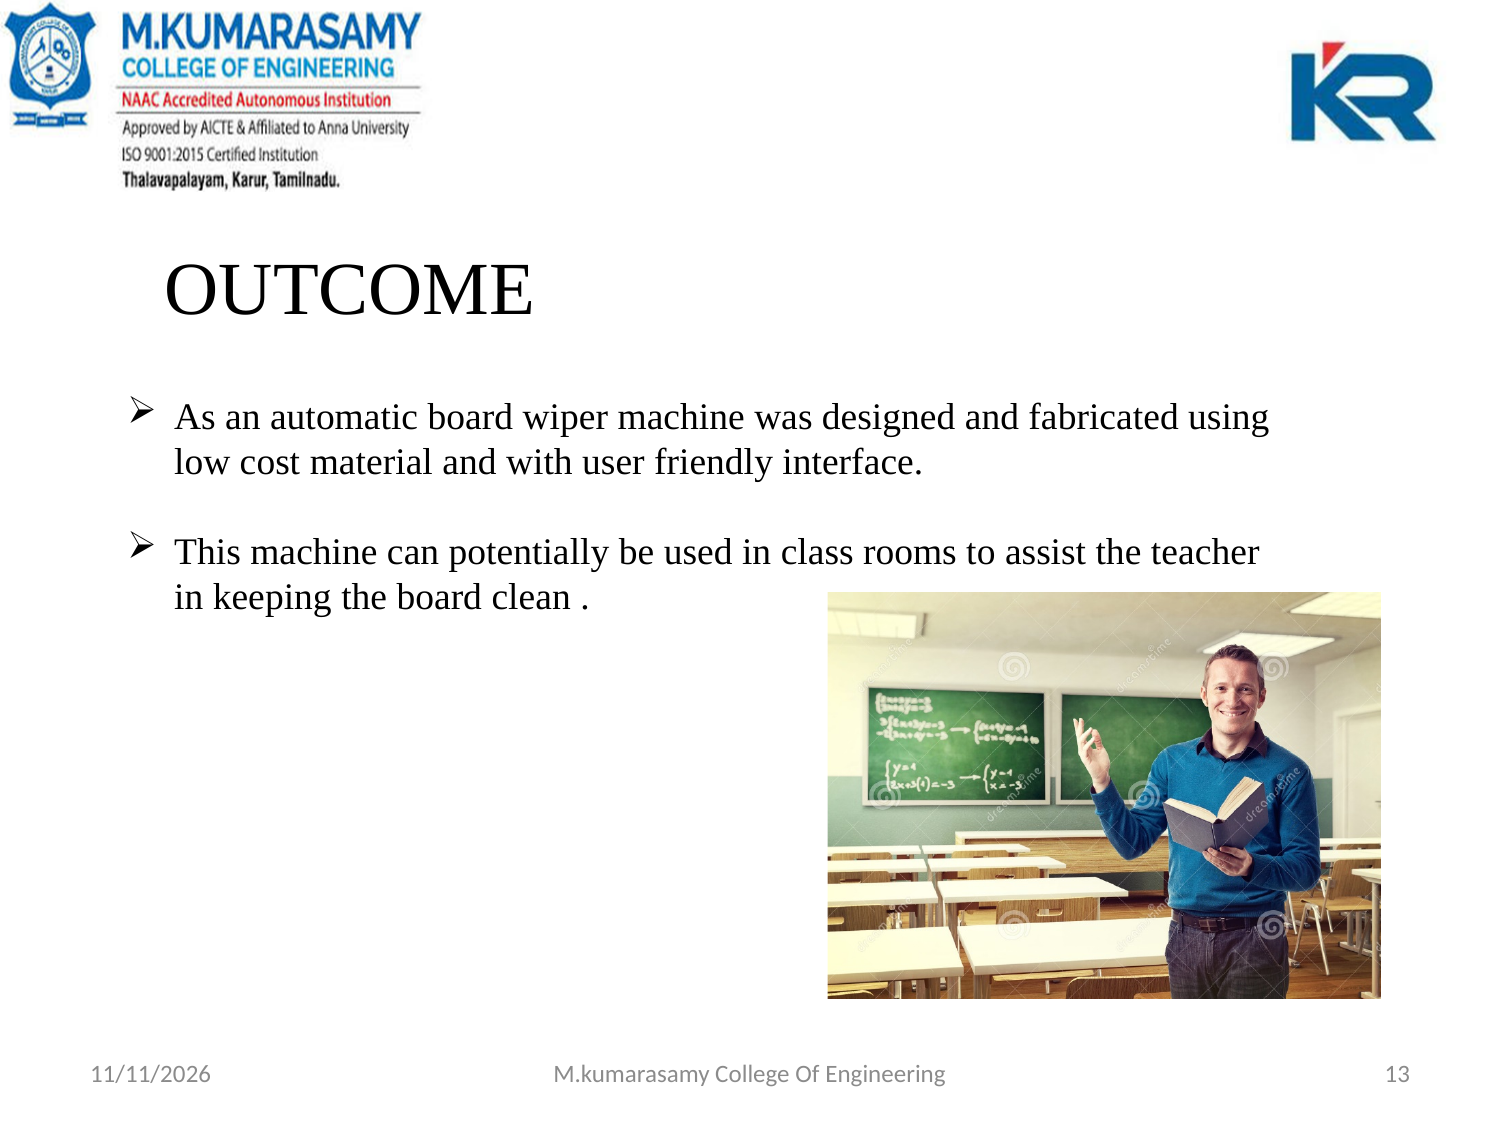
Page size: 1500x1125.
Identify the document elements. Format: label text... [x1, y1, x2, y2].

picture [827, 585, 1388, 999]
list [1233, 0, 1500, 213]
title OUTCOME [0, 190, 1025, 379]
picture [0, 0, 448, 193]
footer M.kumarasamy College Of Engineering [512, 1042, 988, 1103]
text_box As an automatic board wiper machine was designed and fabricated using low cost material and with user friendly interface. This machine can potentially be used in class rooms to assist the teacher in keeping the board clean . [112, 384, 1300, 625]
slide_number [75, 1042, 425, 1103]
slide_number 13 [1074, 1042, 1425, 1103]
